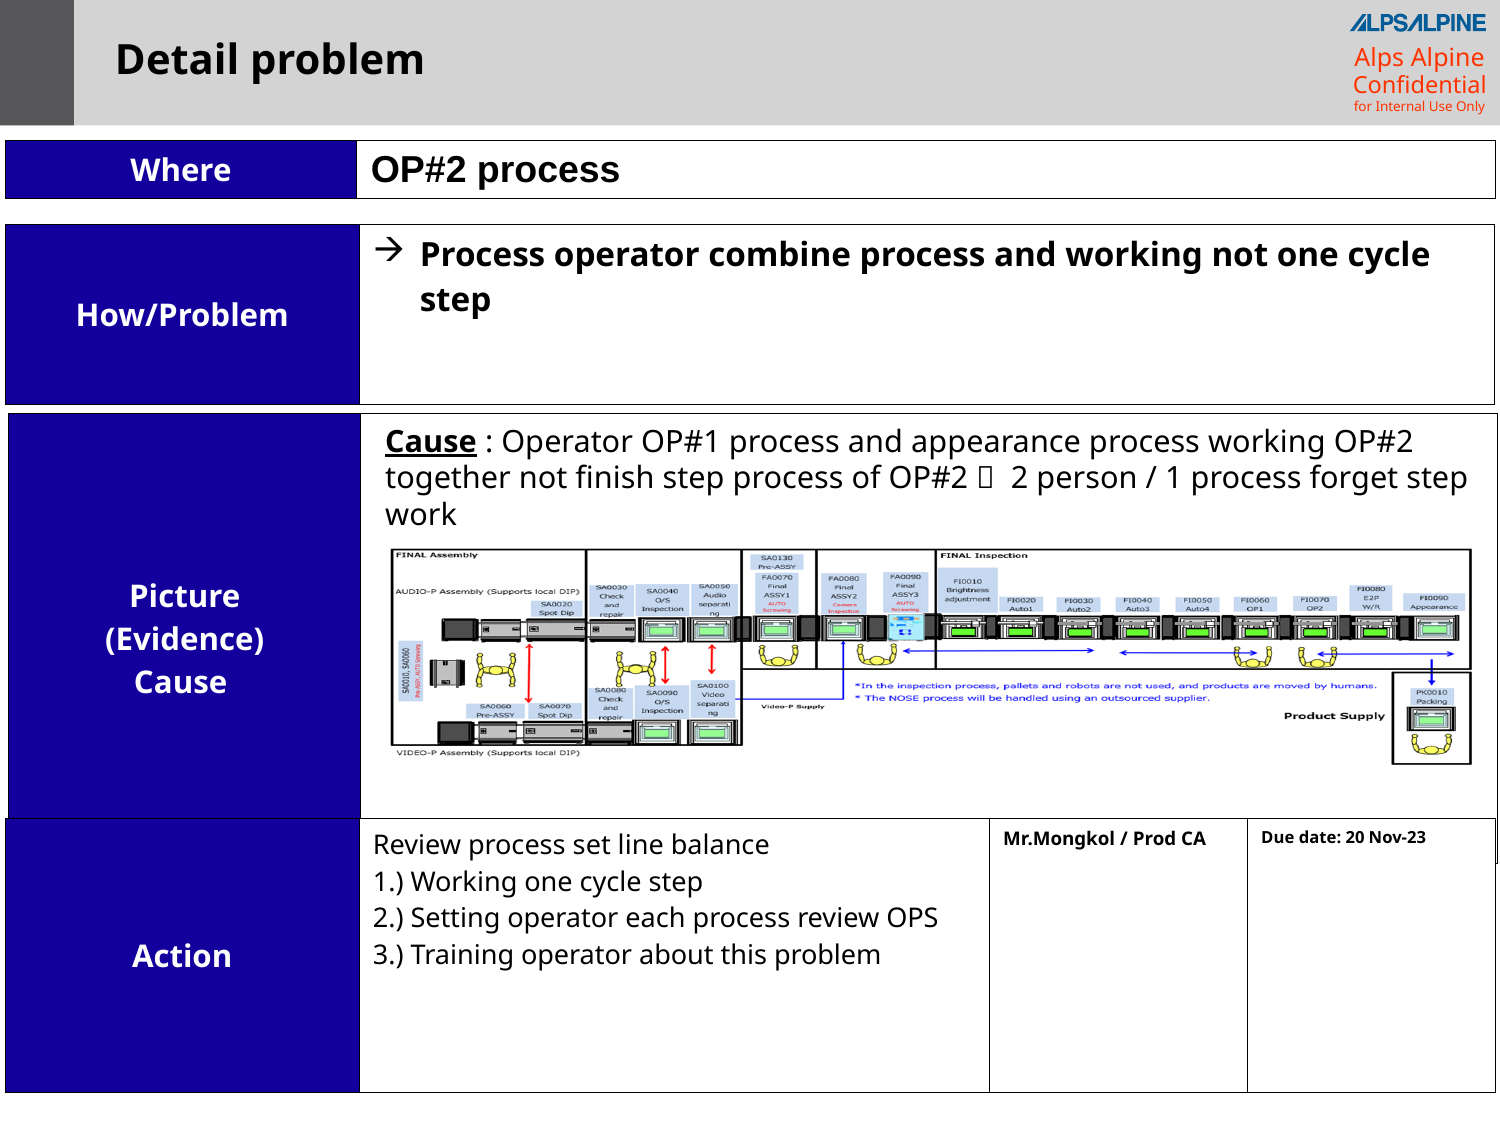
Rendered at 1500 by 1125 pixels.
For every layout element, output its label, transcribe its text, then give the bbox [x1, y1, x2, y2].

text_box Detail problem [100, 25, 441, 91]
table_header How/Problem [6, 225, 359, 404]
table_header [361, 414, 1497, 863]
table_header Mr.Mongkol / Prod CA [990, 819, 1247, 1092]
text_box 7 [0, 48, 124, 105]
table_header Review process set line balance 1.) Working one cycle step 2.) Setting operator each process review OPS 3.) Training operator about this problem [360, 819, 989, 1092]
table_header Process operator combine process and working not one cycle step [360, 225, 1494, 404]
picture [388, 547, 1474, 767]
table_header Due date: 20 Nov-23 [1248, 819, 1495, 1092]
table_header Picture (Evidence) Cause [9, 414, 360, 818]
table_header Where [6, 141, 356, 198]
text_box Cause : Operator OP#1 process and appearance process working OP#2 together not finish step process of OP#2  2 person / 1 process forget step work [370, 414, 1492, 540]
table_header OP#2 process [357, 141, 1495, 198]
table_header Action [6, 819, 359, 1092]
